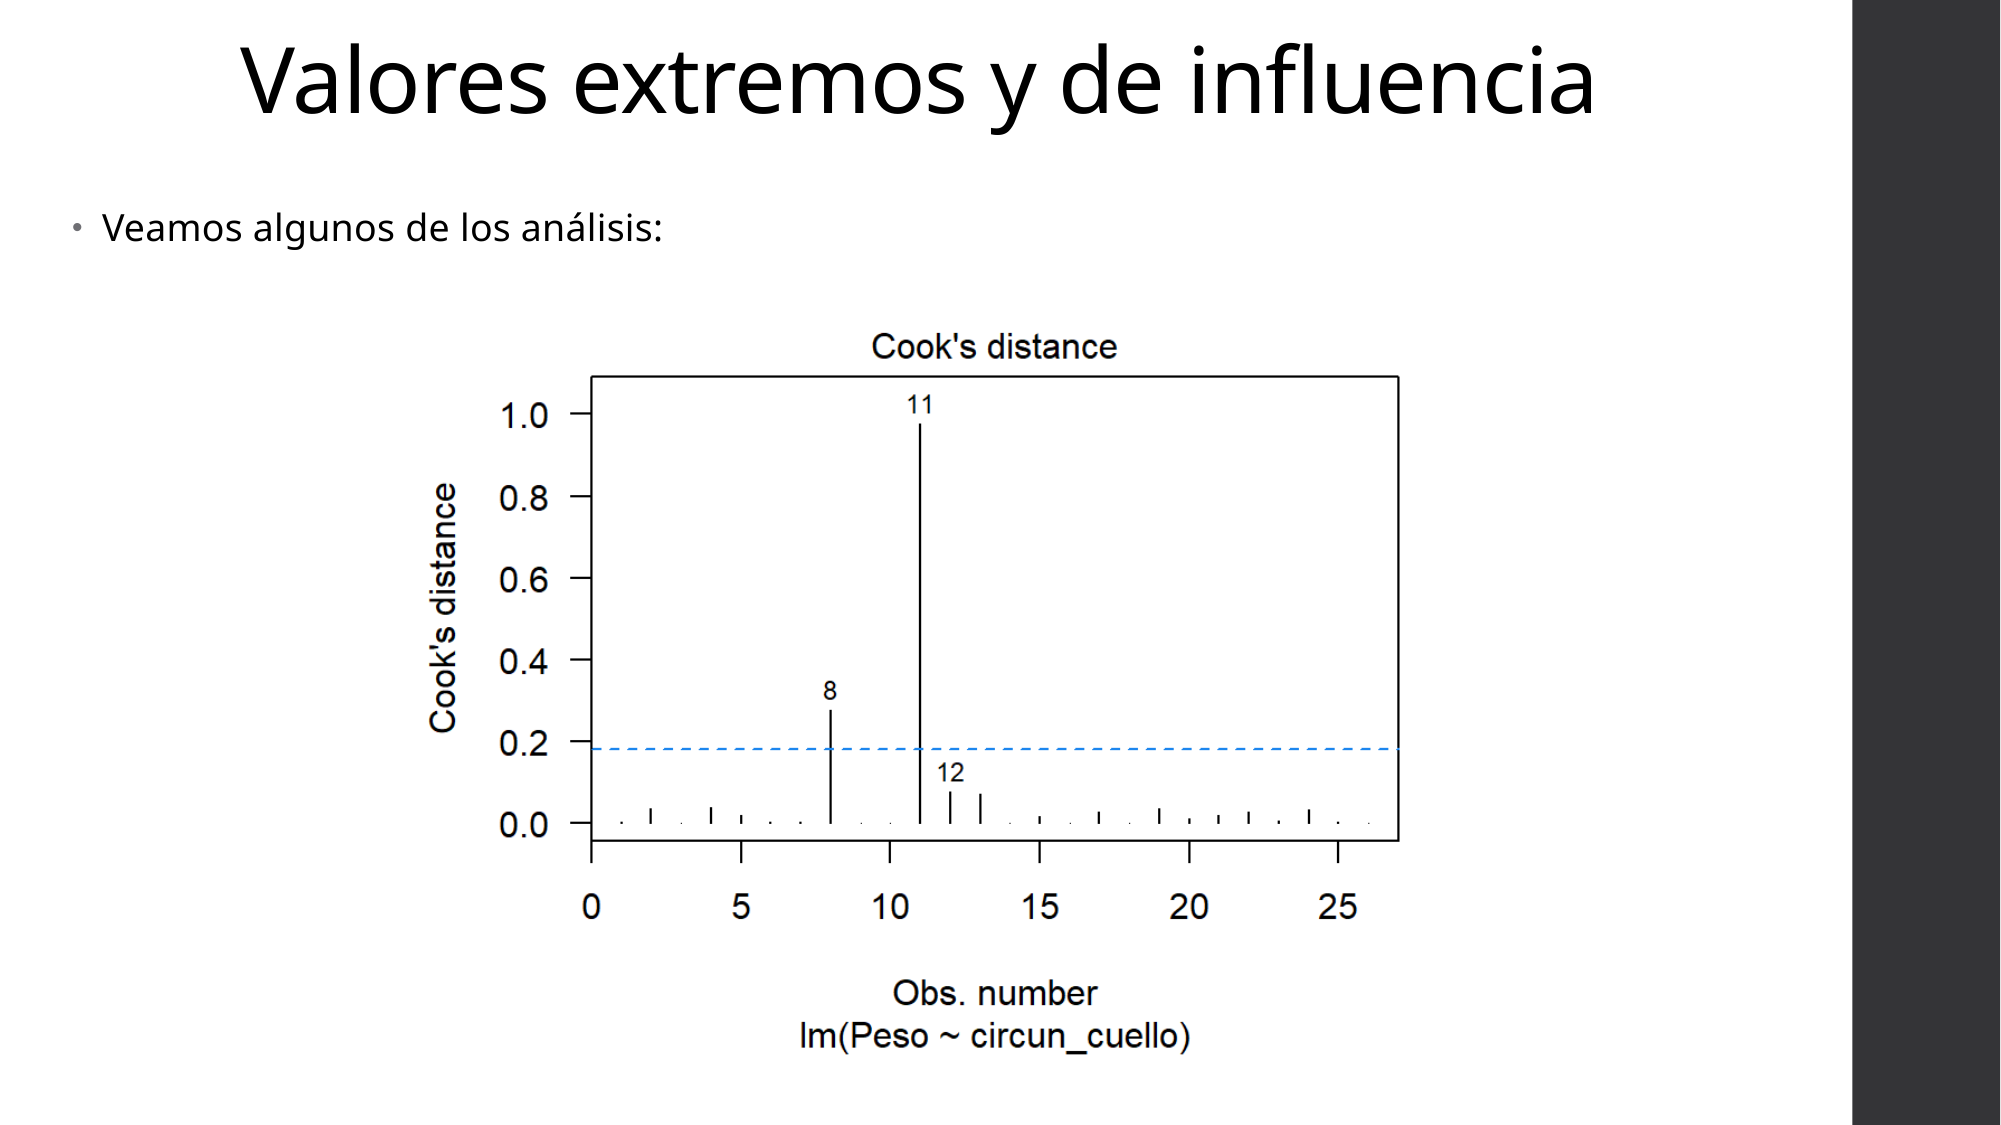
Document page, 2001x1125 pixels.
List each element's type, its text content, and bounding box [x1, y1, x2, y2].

picture [416, 308, 1490, 1060]
title Valores extremos y de influencia [26, 7, 1814, 141]
list Veamos algunos de los análisis: [56, 199, 1827, 1085]
